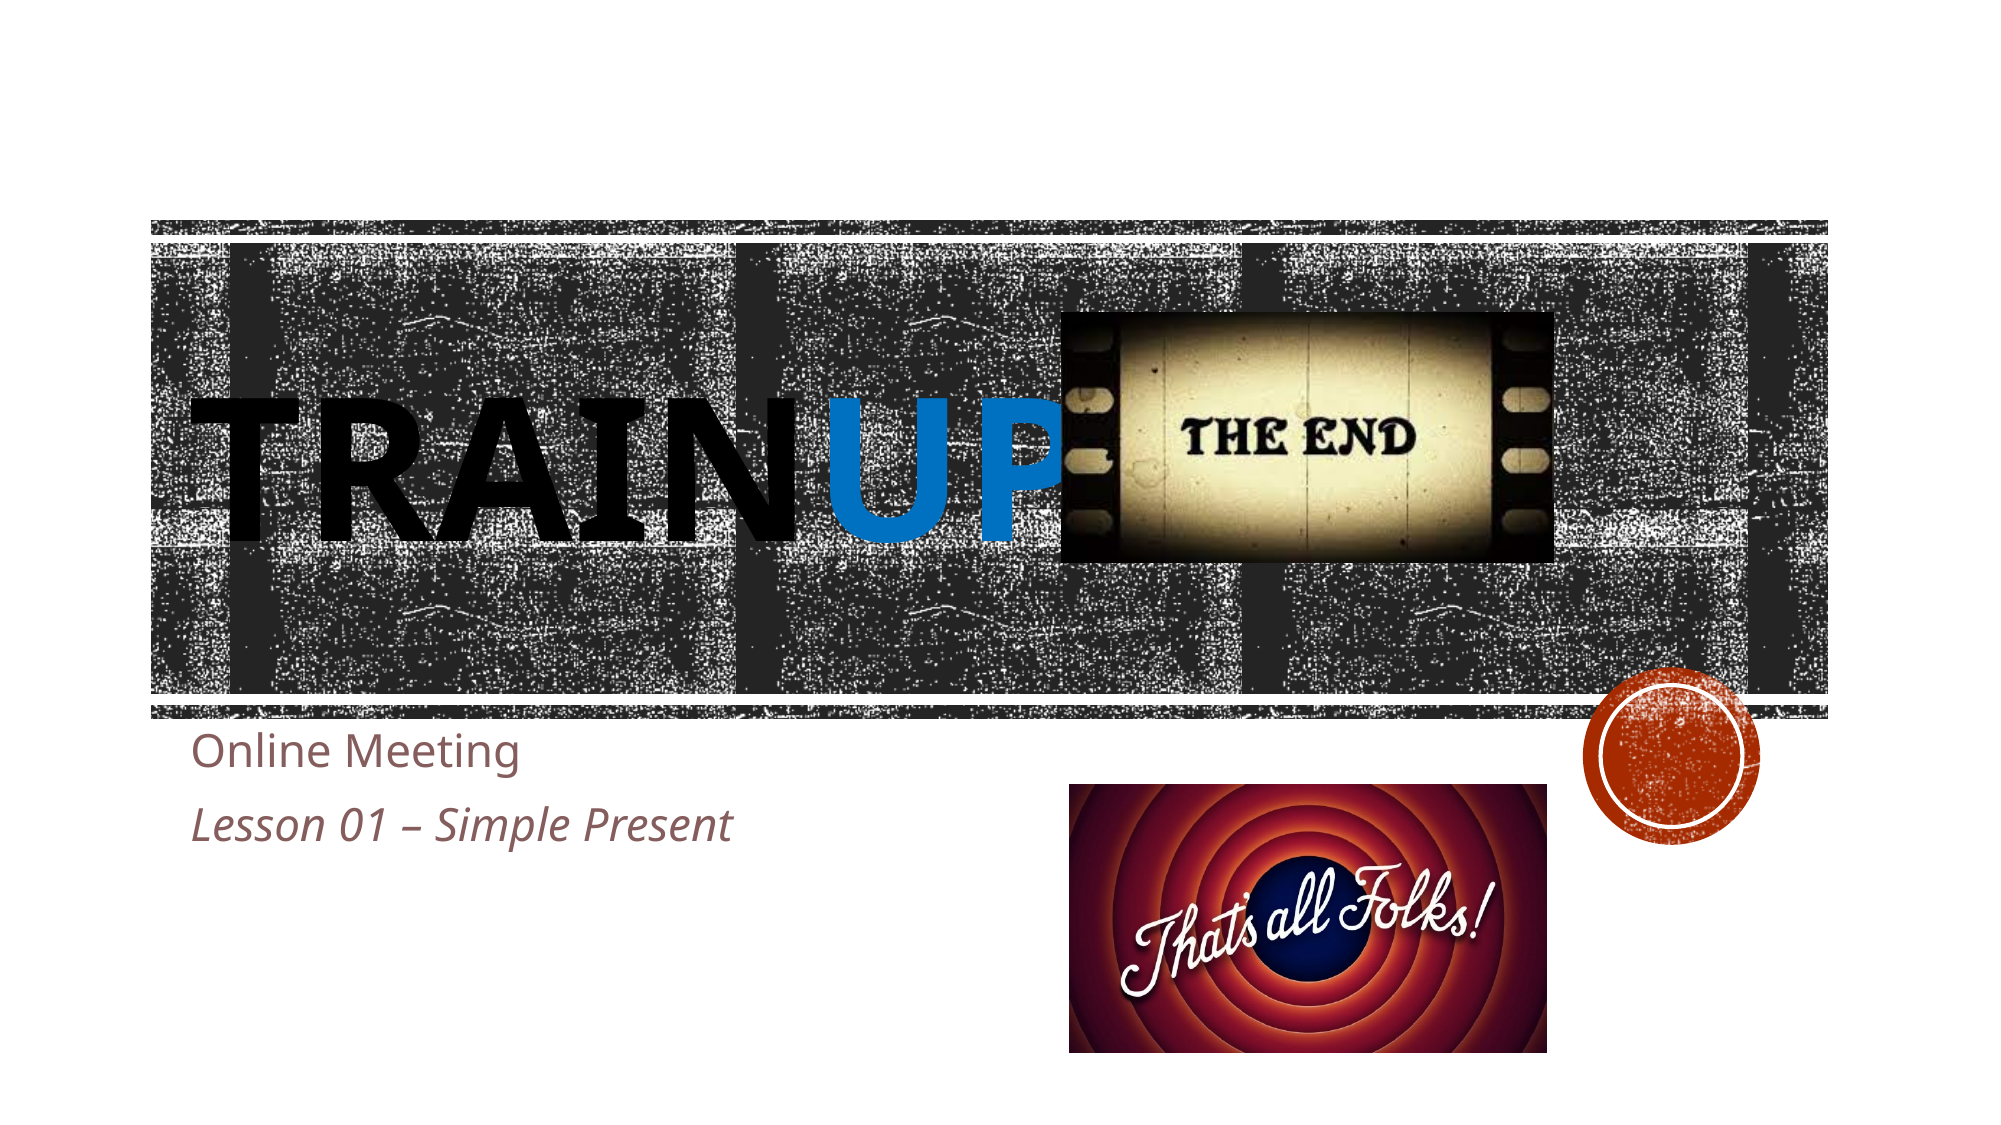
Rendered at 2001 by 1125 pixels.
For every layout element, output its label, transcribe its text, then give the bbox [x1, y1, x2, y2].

picture [1069, 784, 1547, 1053]
picture [1061, 312, 1554, 563]
title TrainUP [172, 234, 1808, 733]
subtitle Online Meeting Lesson 01 – Simple Present [175, 720, 1470, 896]
